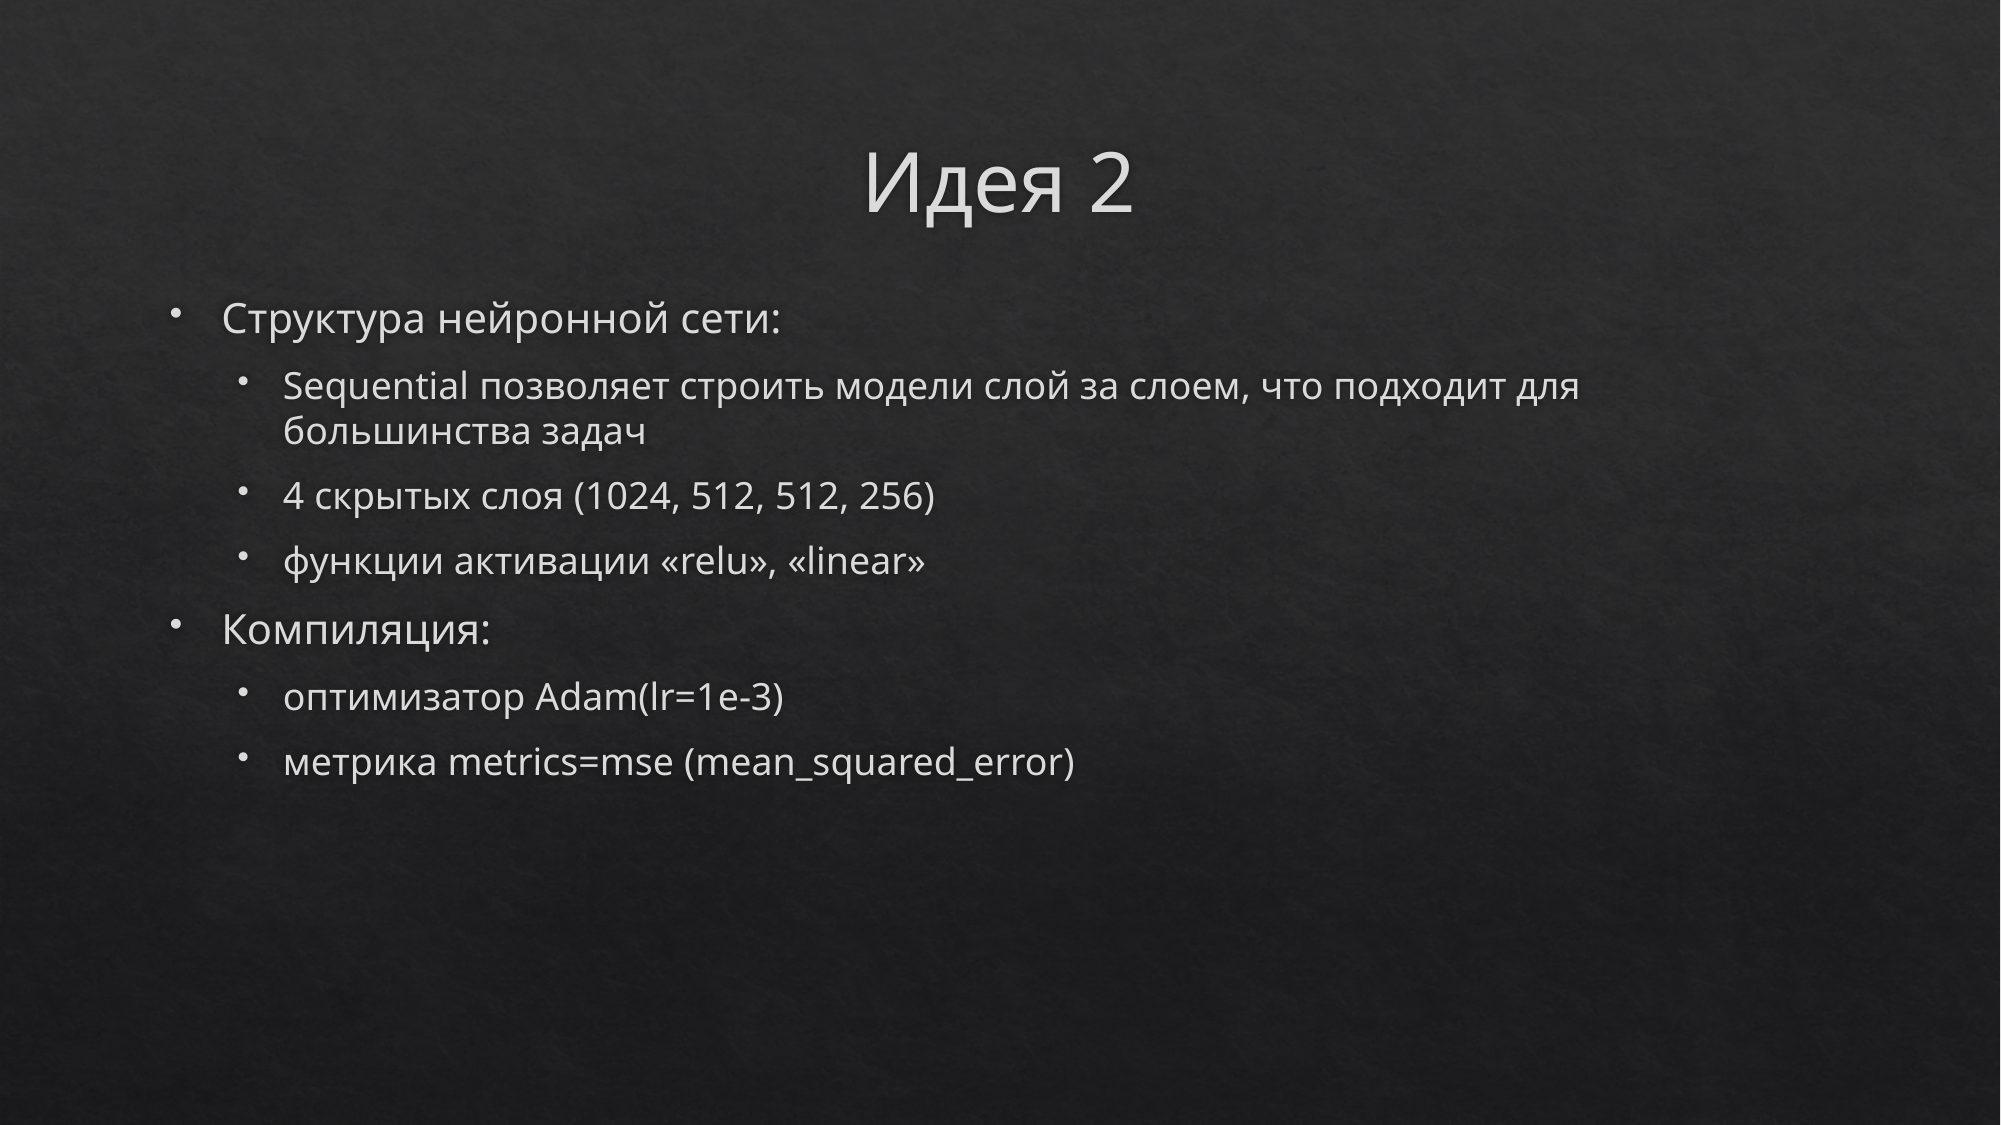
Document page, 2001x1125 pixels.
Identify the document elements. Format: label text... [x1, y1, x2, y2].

title Идея 2 [149, 99, 1849, 260]
list Структура нейронной сети: Sequential позволяет строить модели слой за слоем, что подходит для большинства задач 4 скрытых слоя (1024, 512, 512, 256) функции активации «relu», «linear» Компиляция: оптимизатор Adam(lr=1e-3) метрика metrics=mse (mean_squared_error) [149, 284, 1849, 950]
